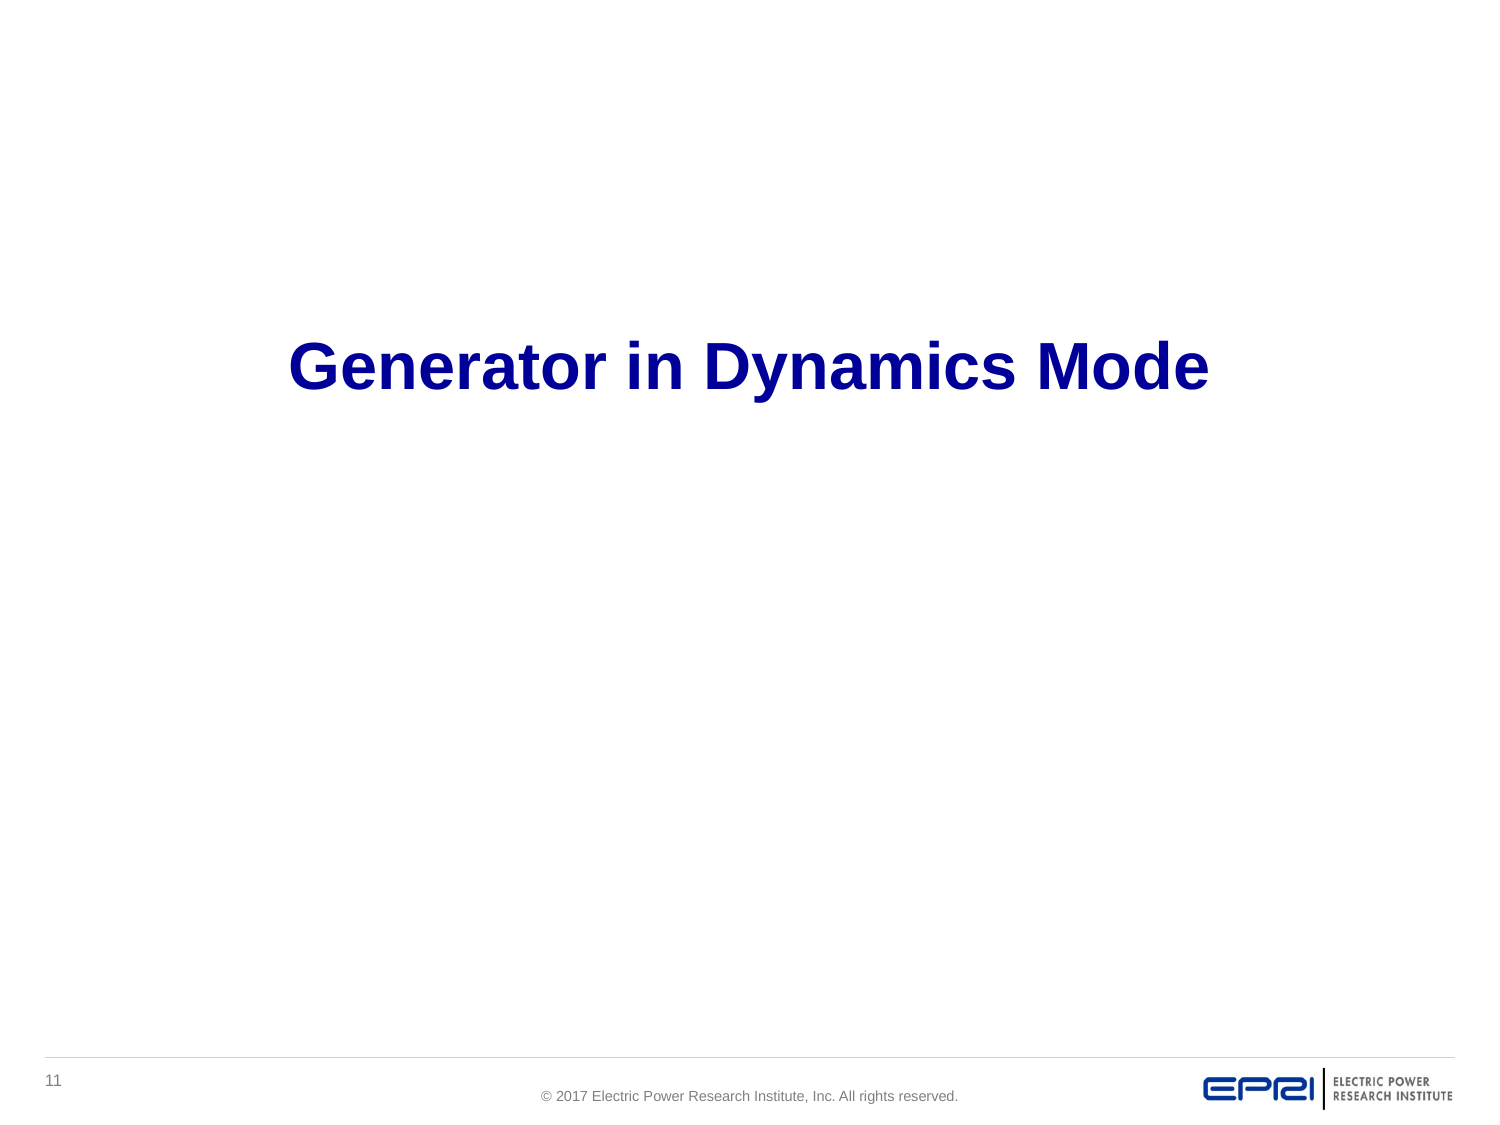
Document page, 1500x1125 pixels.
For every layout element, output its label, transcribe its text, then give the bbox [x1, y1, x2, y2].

picture [1200, 1064, 1455, 1113]
title Generator in Dynamics Mode [59, 314, 1441, 541]
